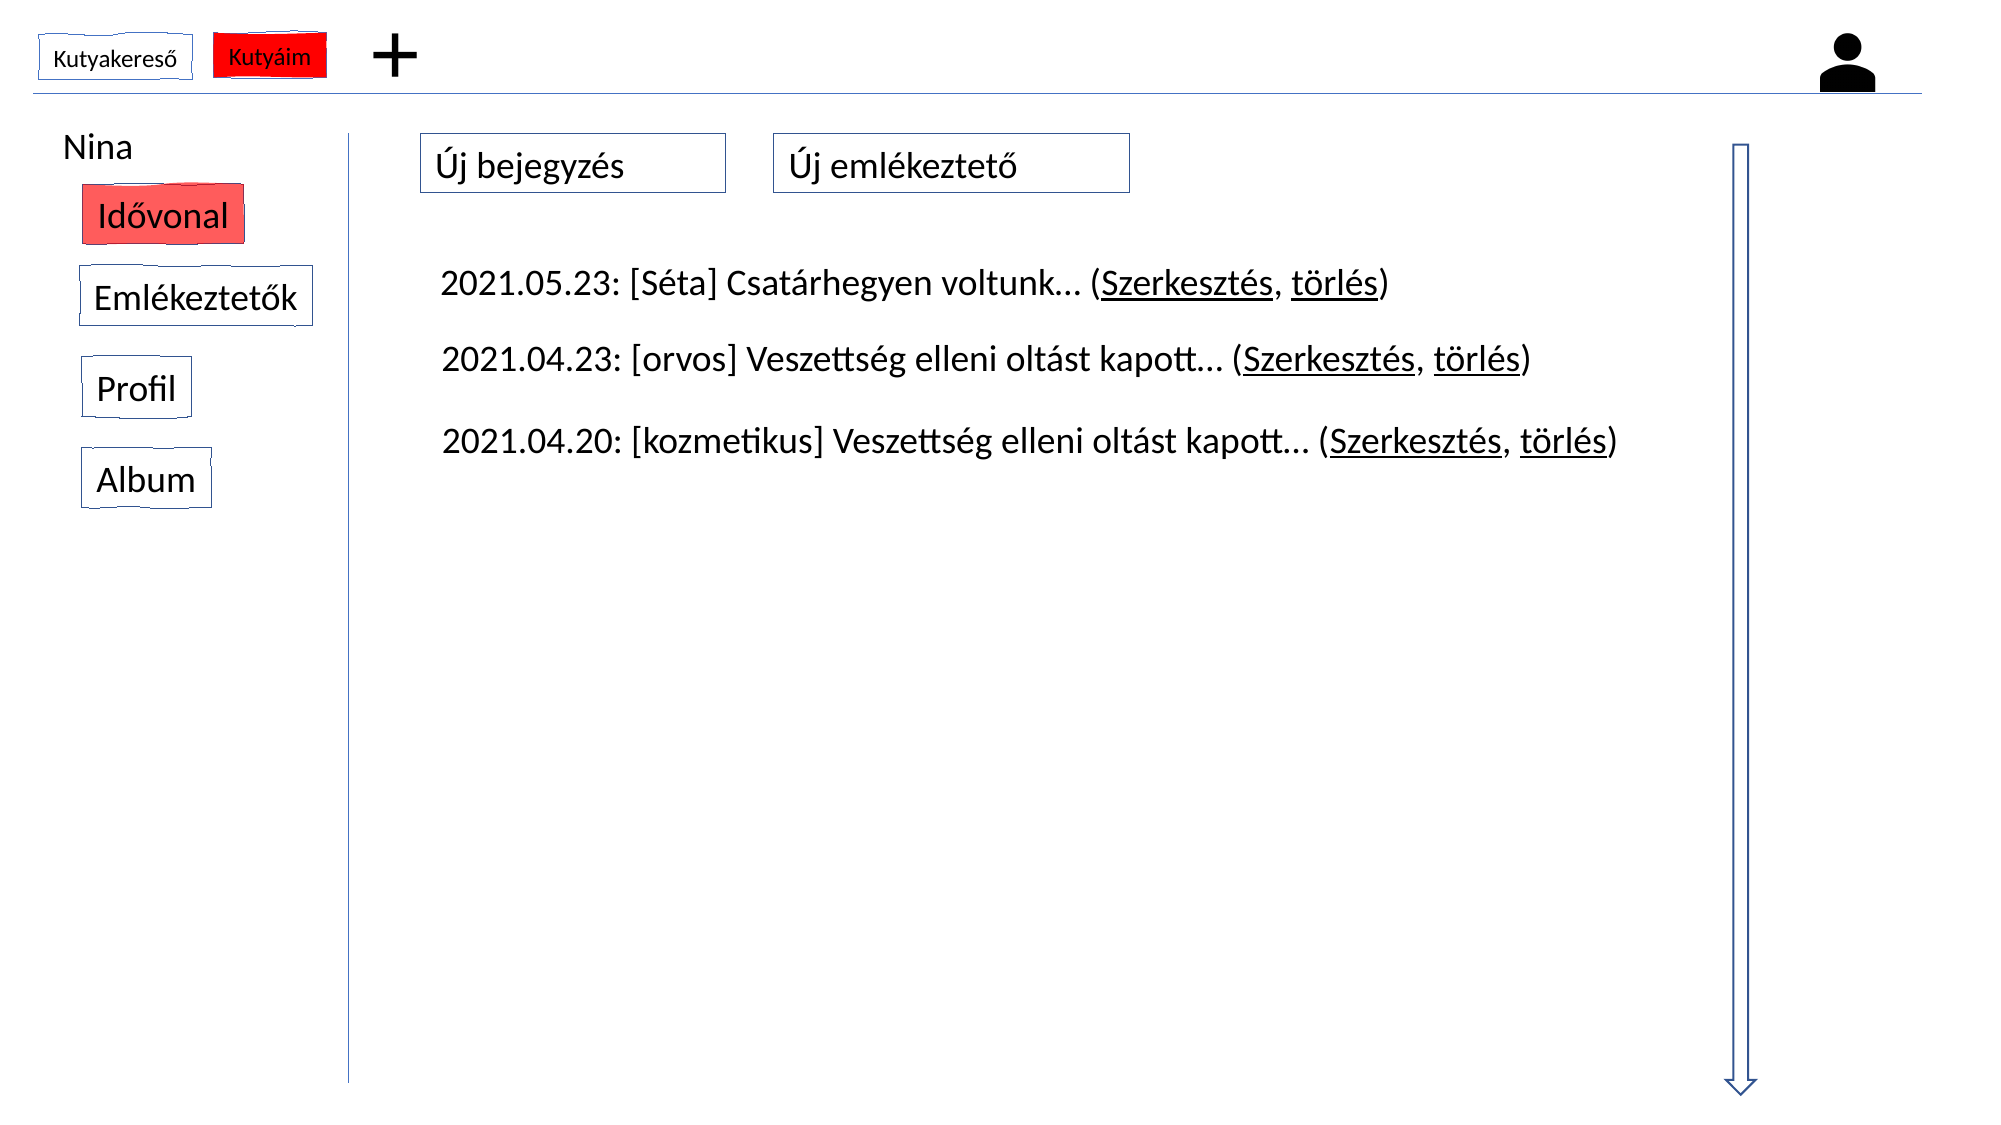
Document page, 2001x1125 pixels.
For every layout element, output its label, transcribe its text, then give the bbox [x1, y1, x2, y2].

text_box 2021.05.23: [Séta] Csatárhegyen voltunk… (Szerkesztés, törlés) [425, 250, 1405, 311]
text_box Új bejegyzés [420, 133, 726, 193]
text_box Új emlékeztető [773, 133, 1130, 193]
text_box Album [81, 447, 212, 509]
text_box Kutyáim [213, 30, 327, 79]
text_box Idővonal [82, 182, 245, 245]
text_box Kutyakereső [38, 32, 193, 80]
text_box 2021.04.23: [orvos] Veszettség elleni oltást kapott… (Szerkesztés, törlés) [426, 326, 1547, 387]
text_box Emlékeztetők [79, 264, 313, 327]
text_box [1723, 143, 1759, 1097]
picture [369, 29, 421, 81]
text_box Profil [81, 355, 192, 419]
text_box Nina [48, 114, 149, 175]
text_box 2021.04.20: [kozmetikus] Veszettség elleni oltást kapott… (Szerkesztés, törlés) [427, 408, 1634, 468]
picture [1806, 21, 1889, 104]
